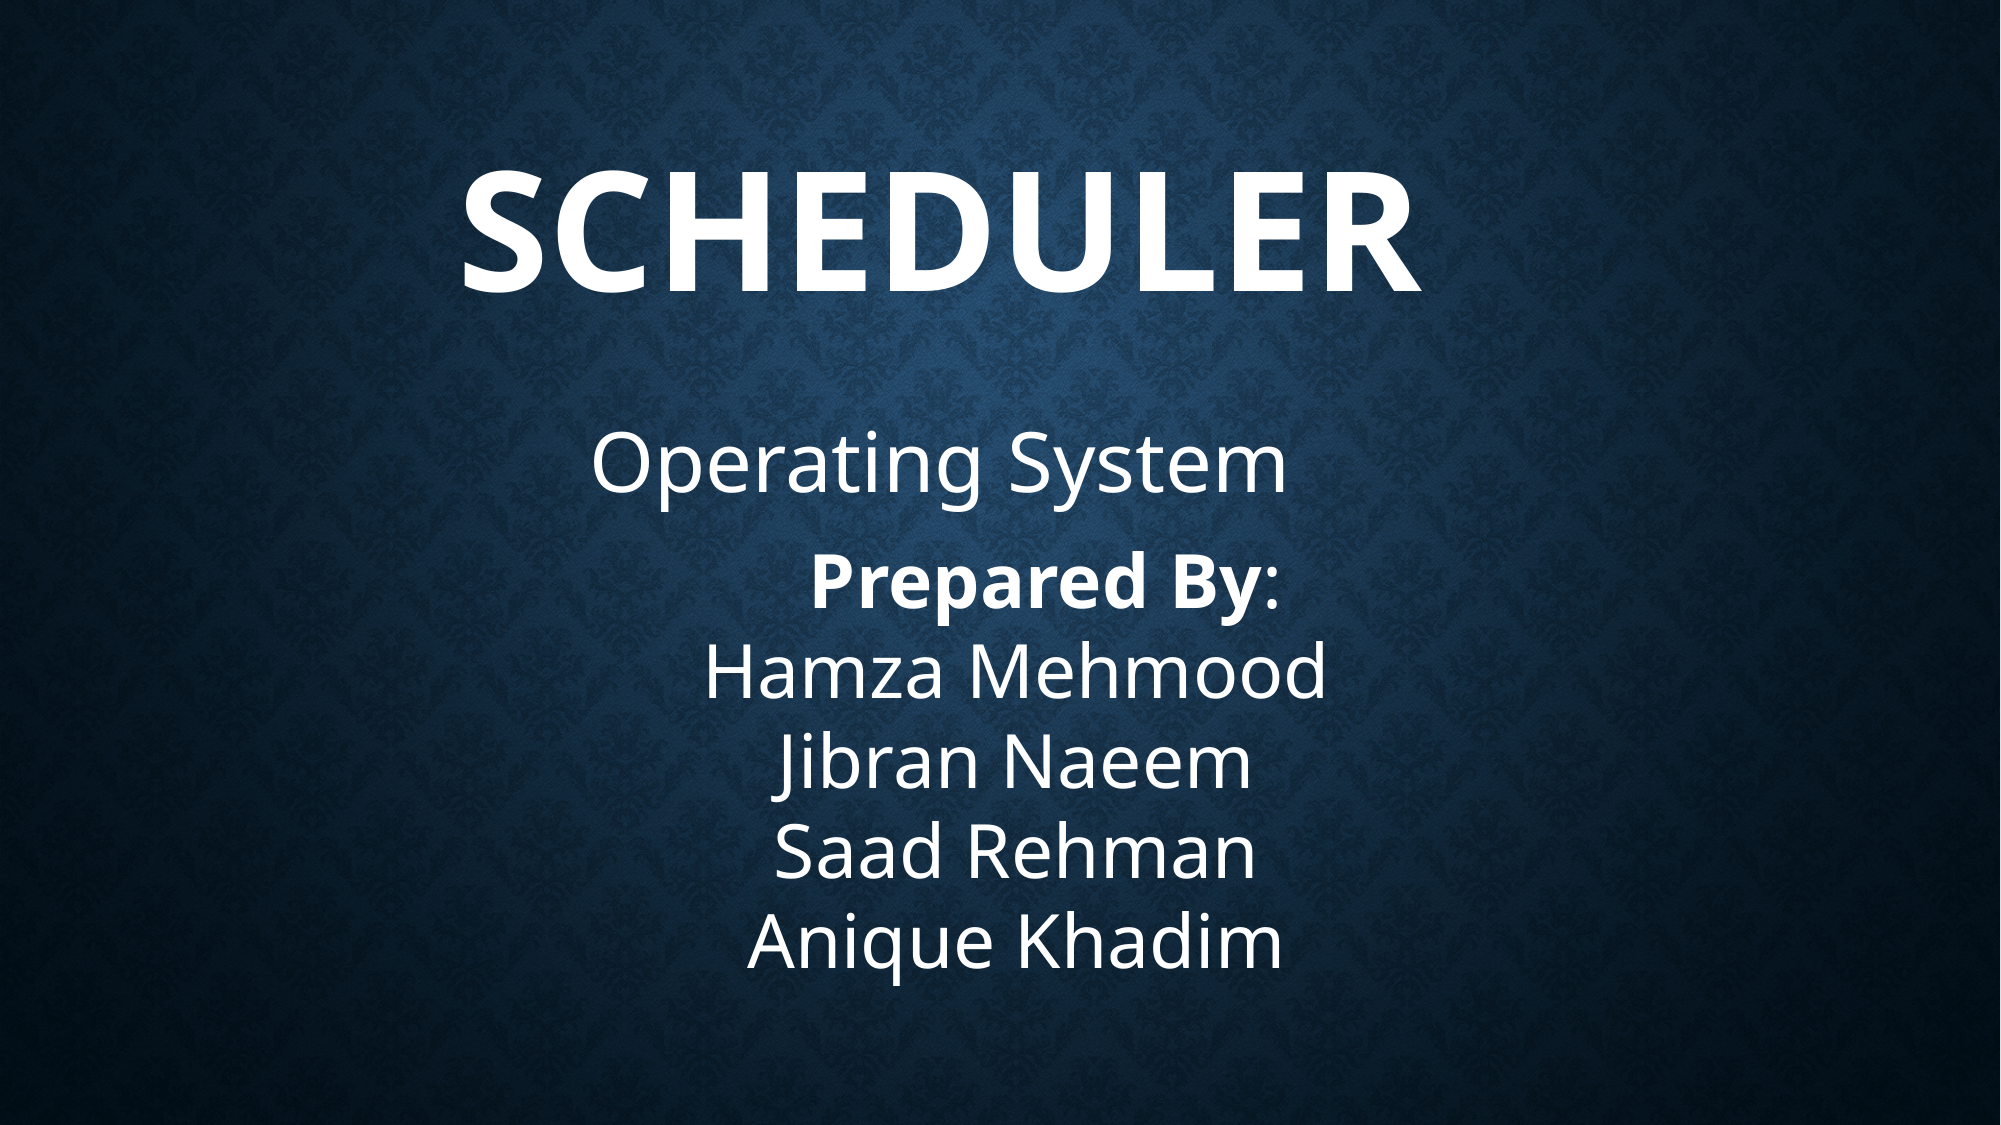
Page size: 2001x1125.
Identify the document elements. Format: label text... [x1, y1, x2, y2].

subtitle Operating System [190, 381, 1691, 672]
text_box Prepared By: Hamza Mehmood Jibran Naeem Saad Rehman Anique Khadim [672, 526, 1360, 1082]
title Scheduler [190, 112, 1691, 336]
